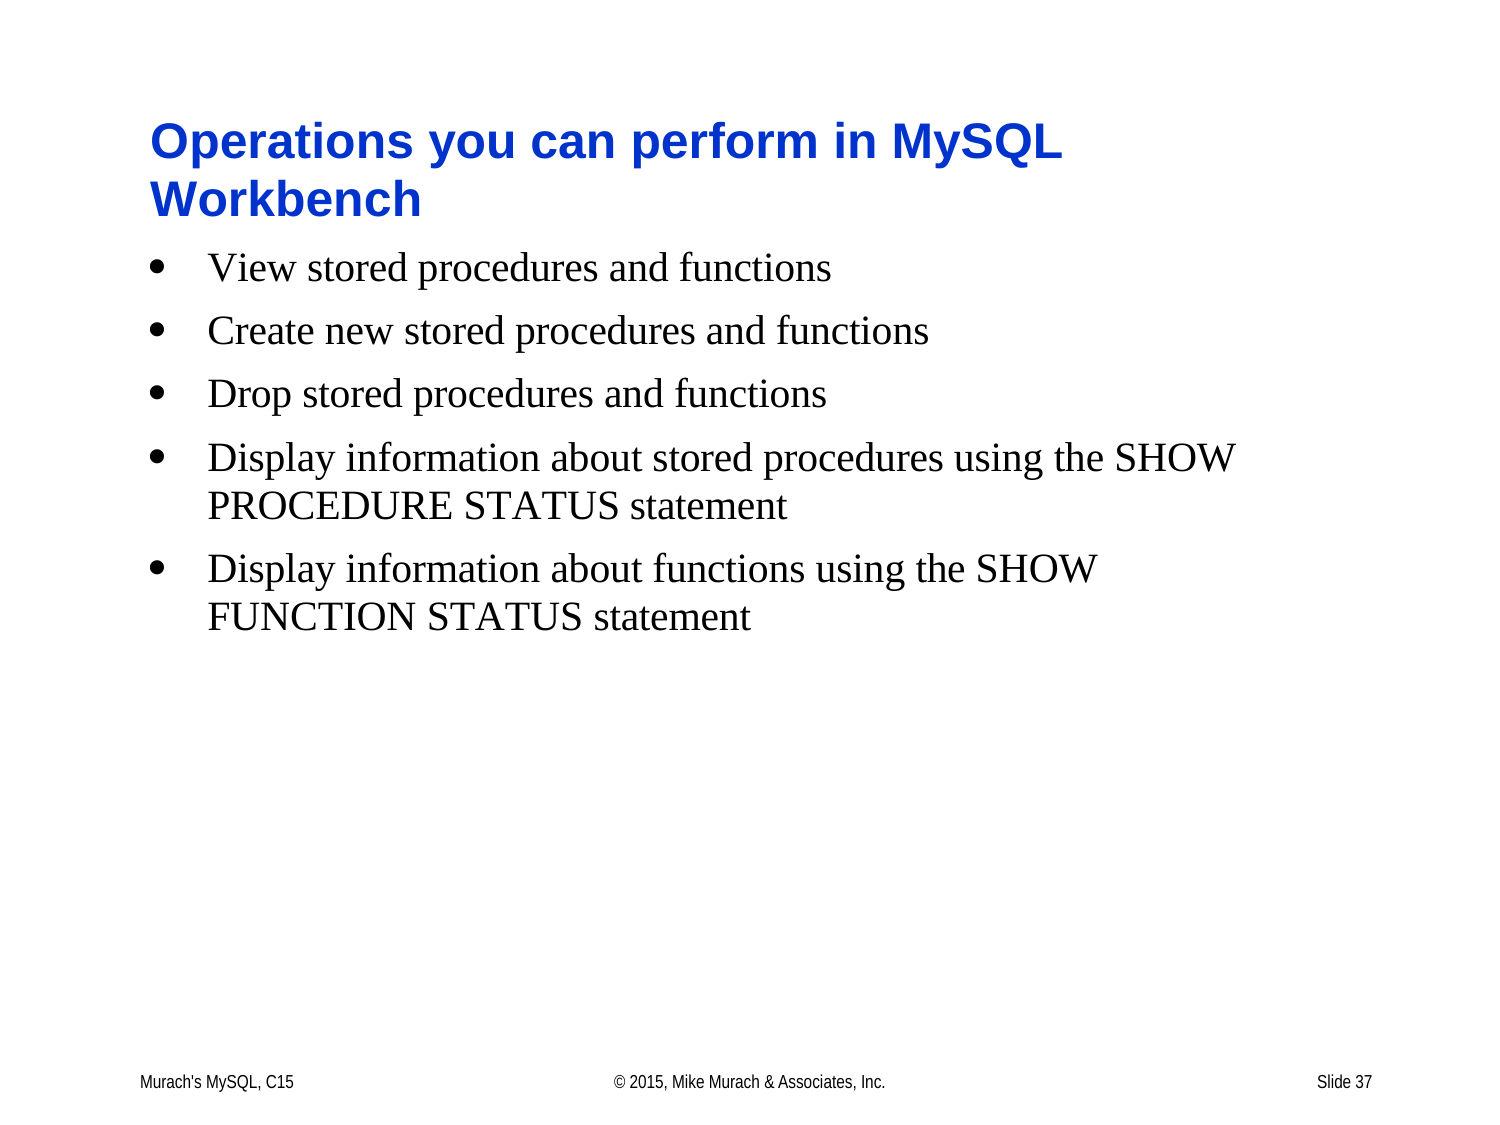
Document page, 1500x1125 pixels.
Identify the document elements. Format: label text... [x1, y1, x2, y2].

slide_number Slide 37 [1074, 1024, 1388, 1101]
slide_number Murach's MySQL, C15 [124, 1024, 451, 1101]
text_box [149, 112, 1351, 655]
footer © 2015, Mike Murach & Associates, Inc. [474, 1024, 1026, 1101]
